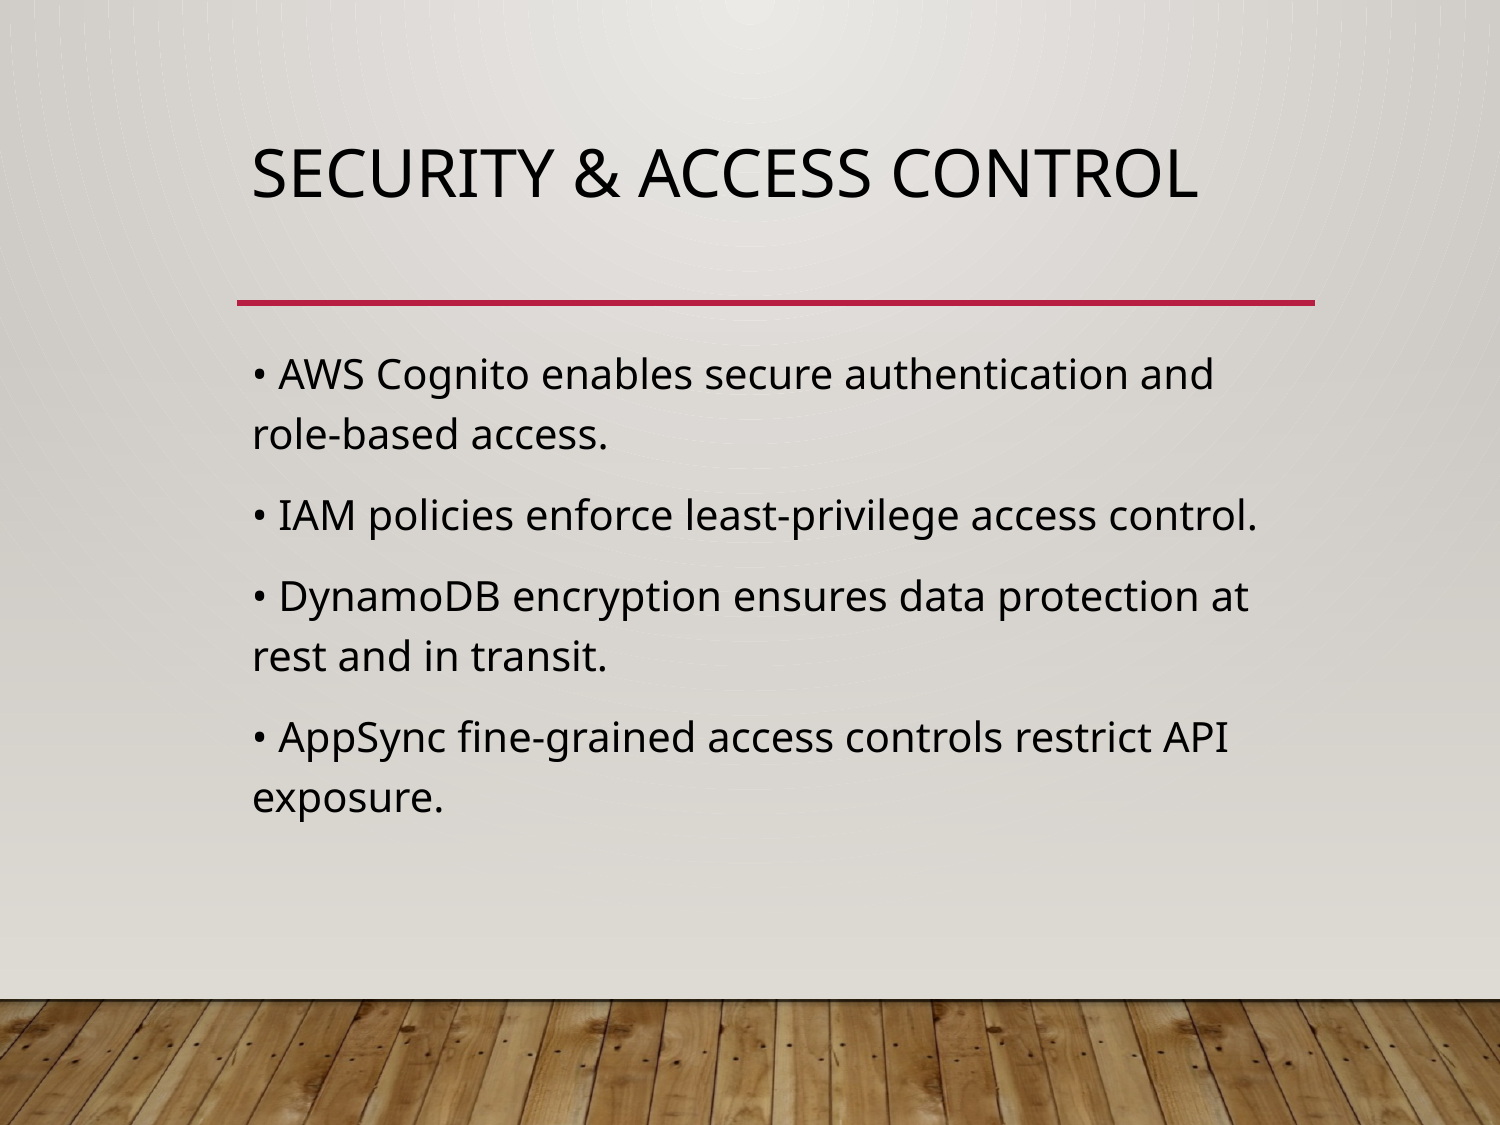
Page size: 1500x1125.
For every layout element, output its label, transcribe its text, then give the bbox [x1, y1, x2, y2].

picture [0, 999, 1500, 1125]
list • AWS Cognito enables secure authentication and role-based access. • IAM policies enforce least-privilege access control. • DynamoDB encryption ensures data protection at rest and in transit. • AppSync fine-grained access controls restrict API exposure. [236, 330, 1315, 897]
title Security & Access Control [236, 131, 1315, 305]
